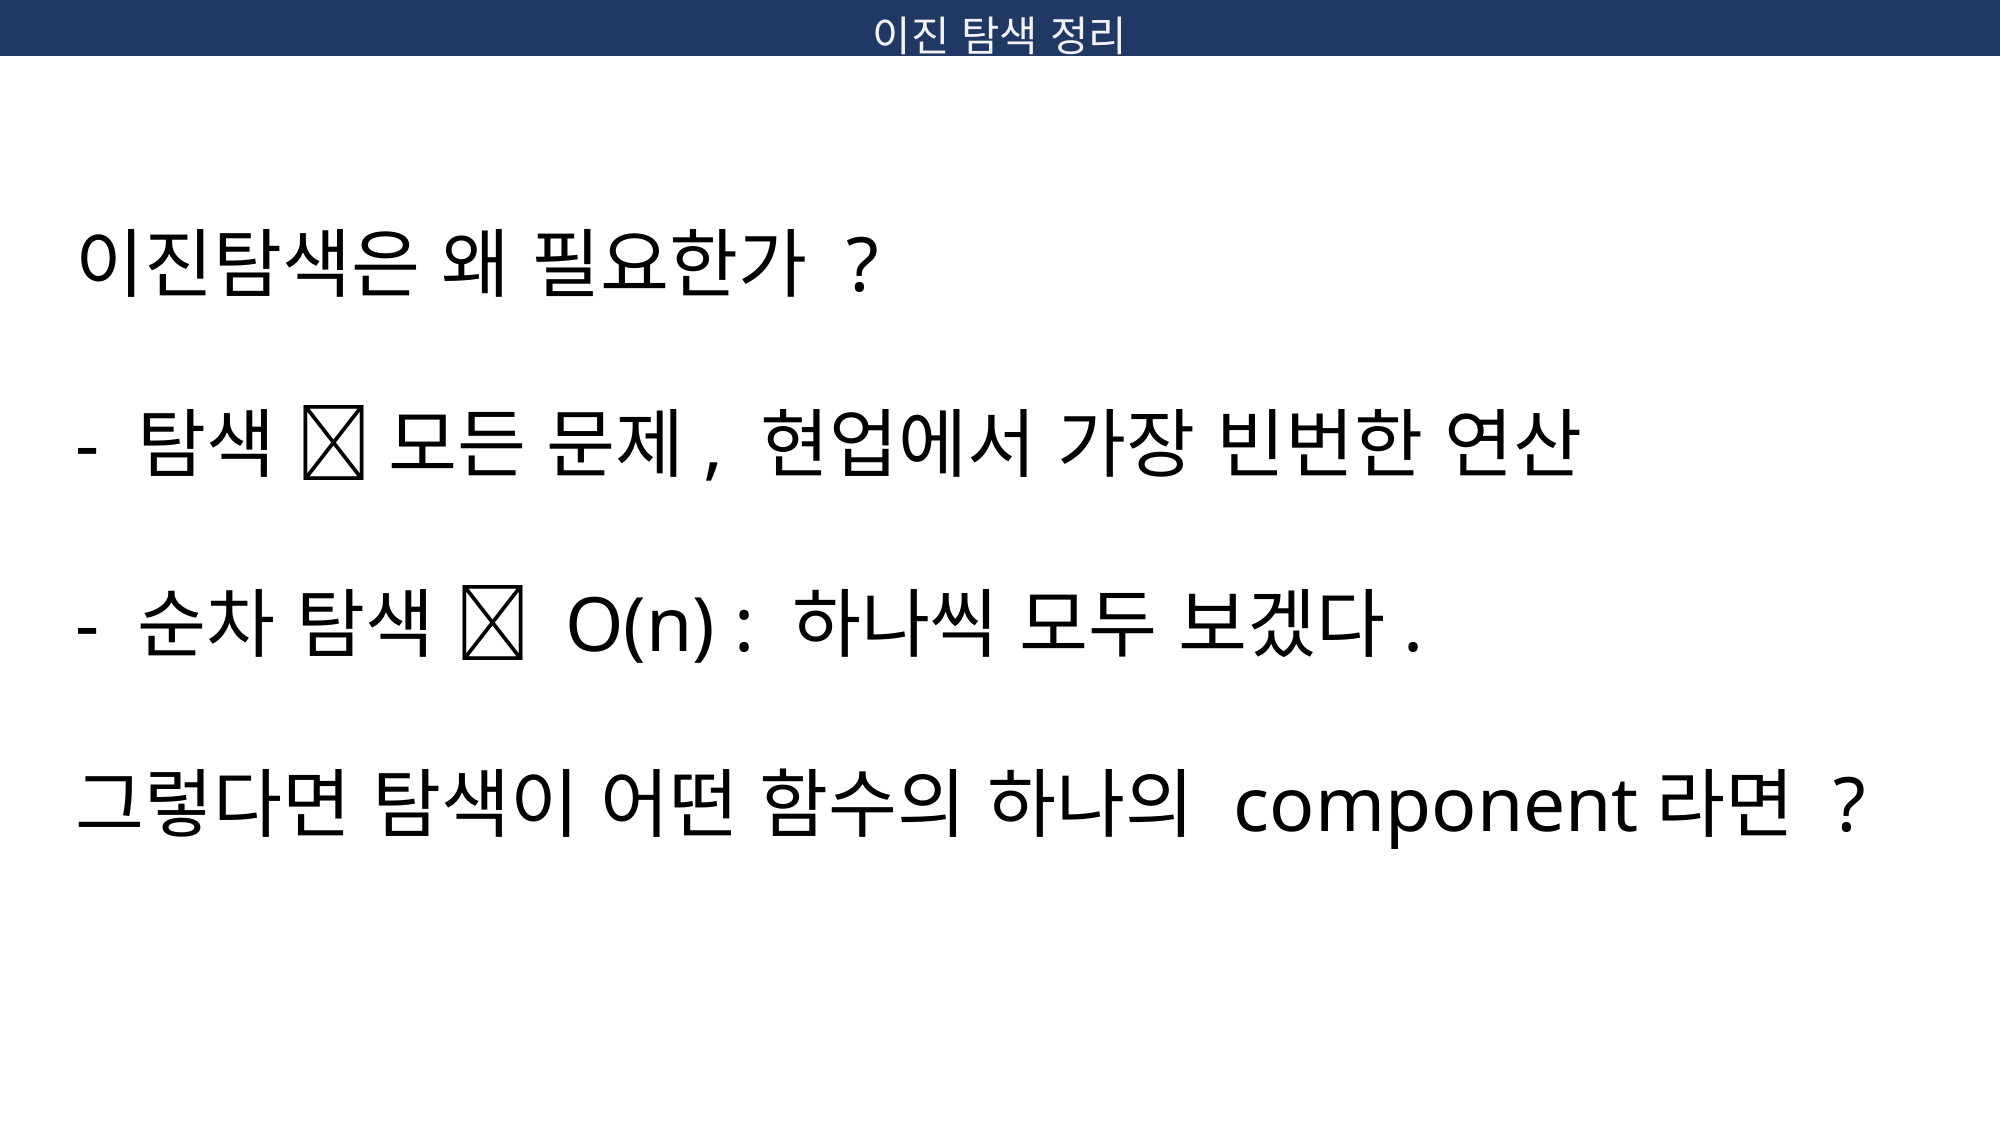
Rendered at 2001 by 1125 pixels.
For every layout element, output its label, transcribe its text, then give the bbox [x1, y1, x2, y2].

text_box 이진탐색은 왜 필요한가 ? - 탐색  모든 문제, 현업에서 가장 빈번한 연산 - 순차 탐색  O(n) : 하나씩 모두 보겠다. 그렇다면 탐색이 어떤 함수의 하나의 component라면 ? [61, 119, 1913, 854]
text_box 이진 탐색 정리 [0, 0, 2000, 68]
